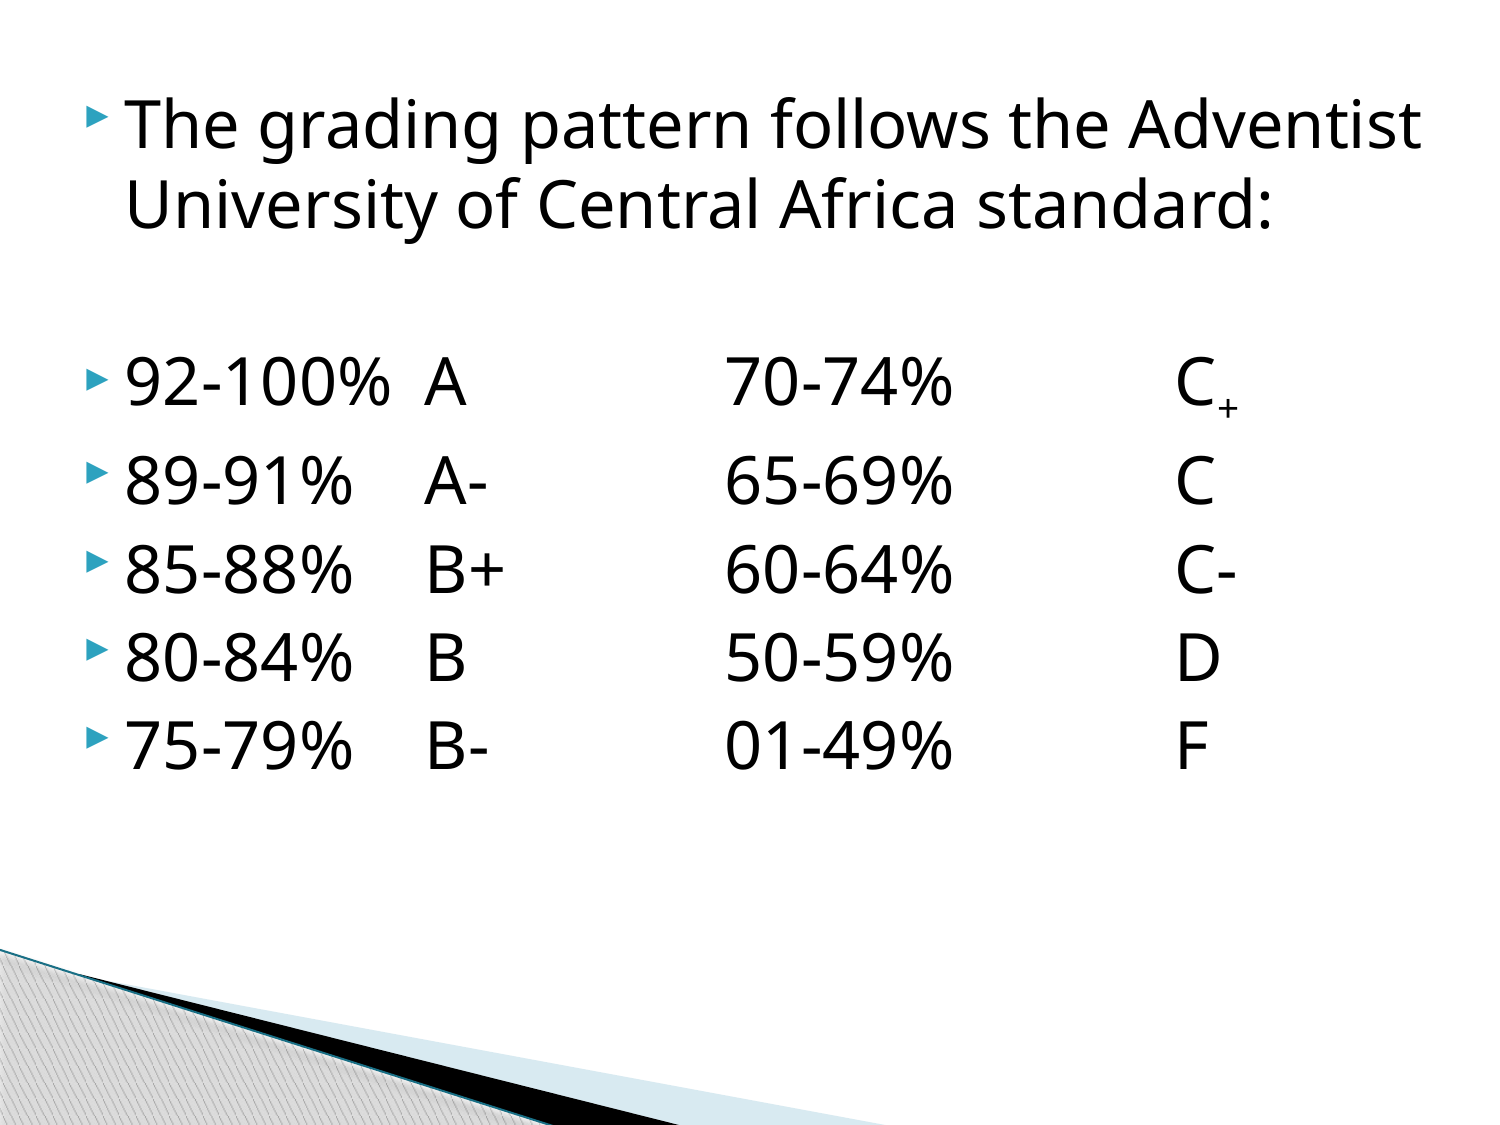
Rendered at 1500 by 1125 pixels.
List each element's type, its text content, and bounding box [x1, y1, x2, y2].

list The grading pattern follows the Adventist University of Central Africa standard: 92-100% A 70-74% C+ 89-91% A- 65-69% C 85-88% B+ 60-64% C- 80-84% B 50-59% D 75-79% B- 01-49% F [50, 75, 1500, 986]
